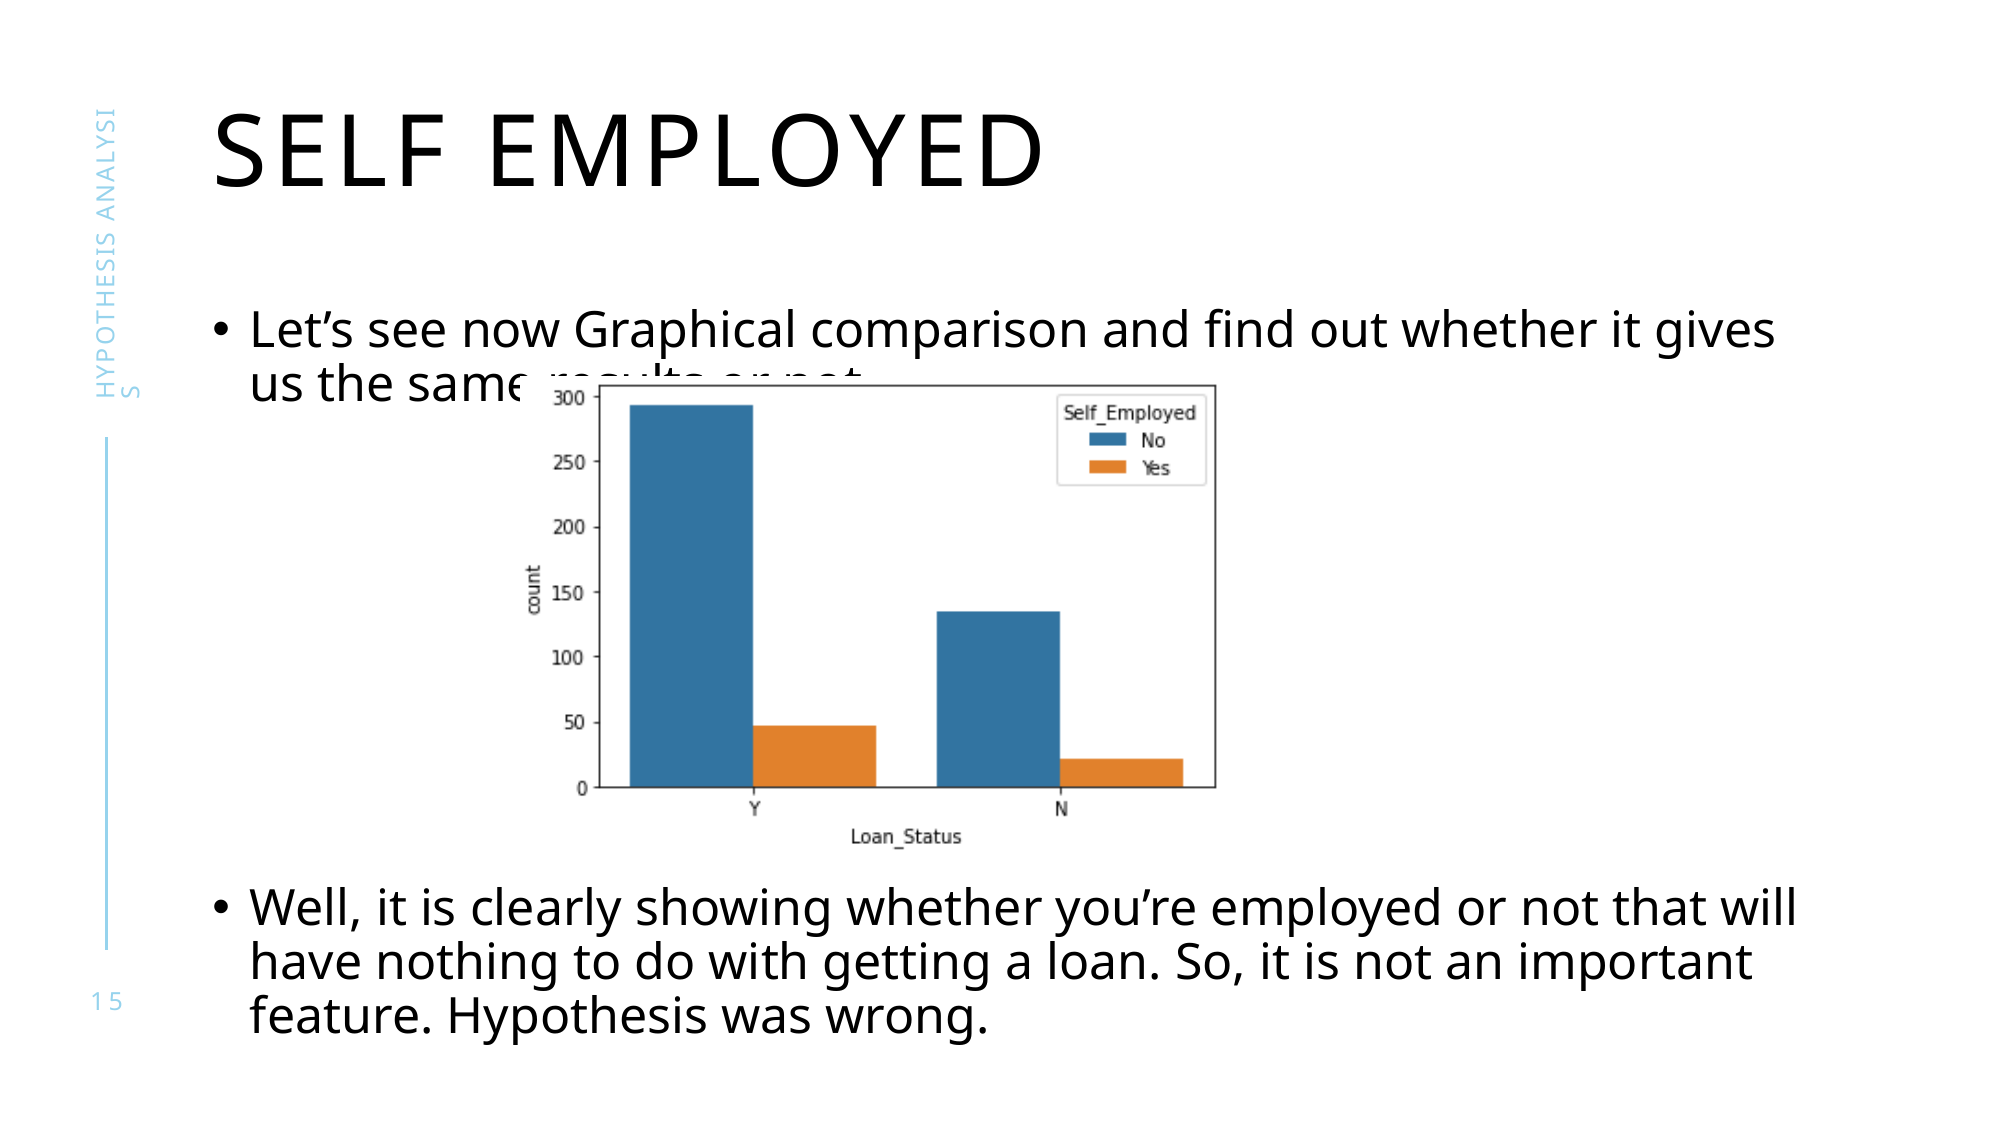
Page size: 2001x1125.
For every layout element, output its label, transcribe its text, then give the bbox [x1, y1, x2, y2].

slide_number 15 [68, 987, 144, 1018]
title Self employed [212, 99, 1863, 250]
list Let’s see now Graphical comparison and find out whether it gives us the same results or not. Well, it is clearly showing whether you’re employed or not that will have nothing to do with getting a loan. So, it is not an important feature. Hypothesis was wrong. [212, 304, 1824, 1019]
picture [520, 376, 1224, 855]
footer Hypothesis analysis [90, 107, 122, 400]
